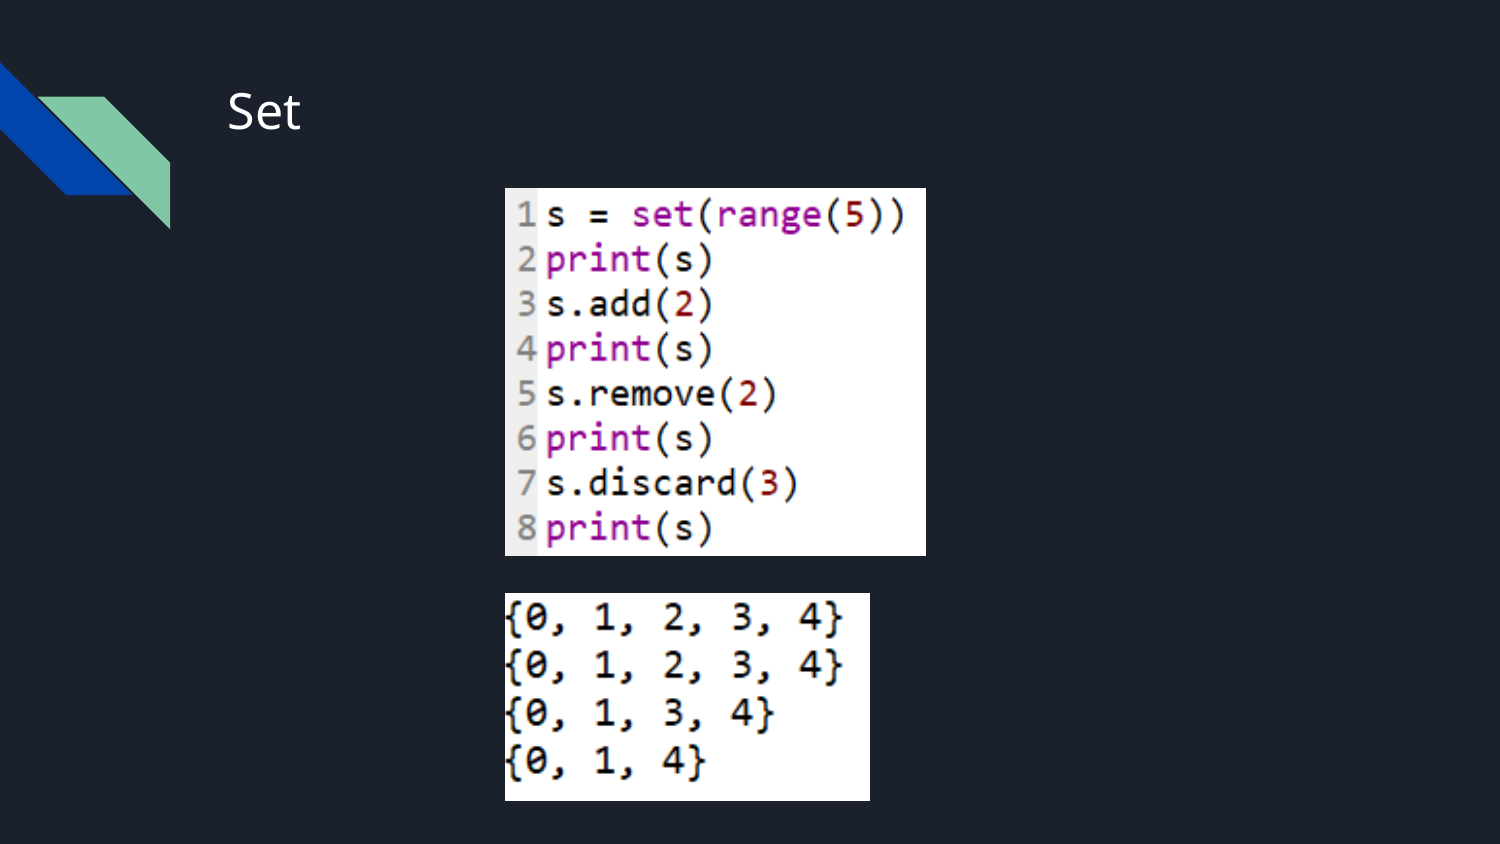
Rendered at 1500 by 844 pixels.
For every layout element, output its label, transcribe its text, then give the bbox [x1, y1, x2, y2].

title Set [212, 64, 1368, 215]
picture [505, 592, 871, 801]
picture [505, 188, 927, 556]
